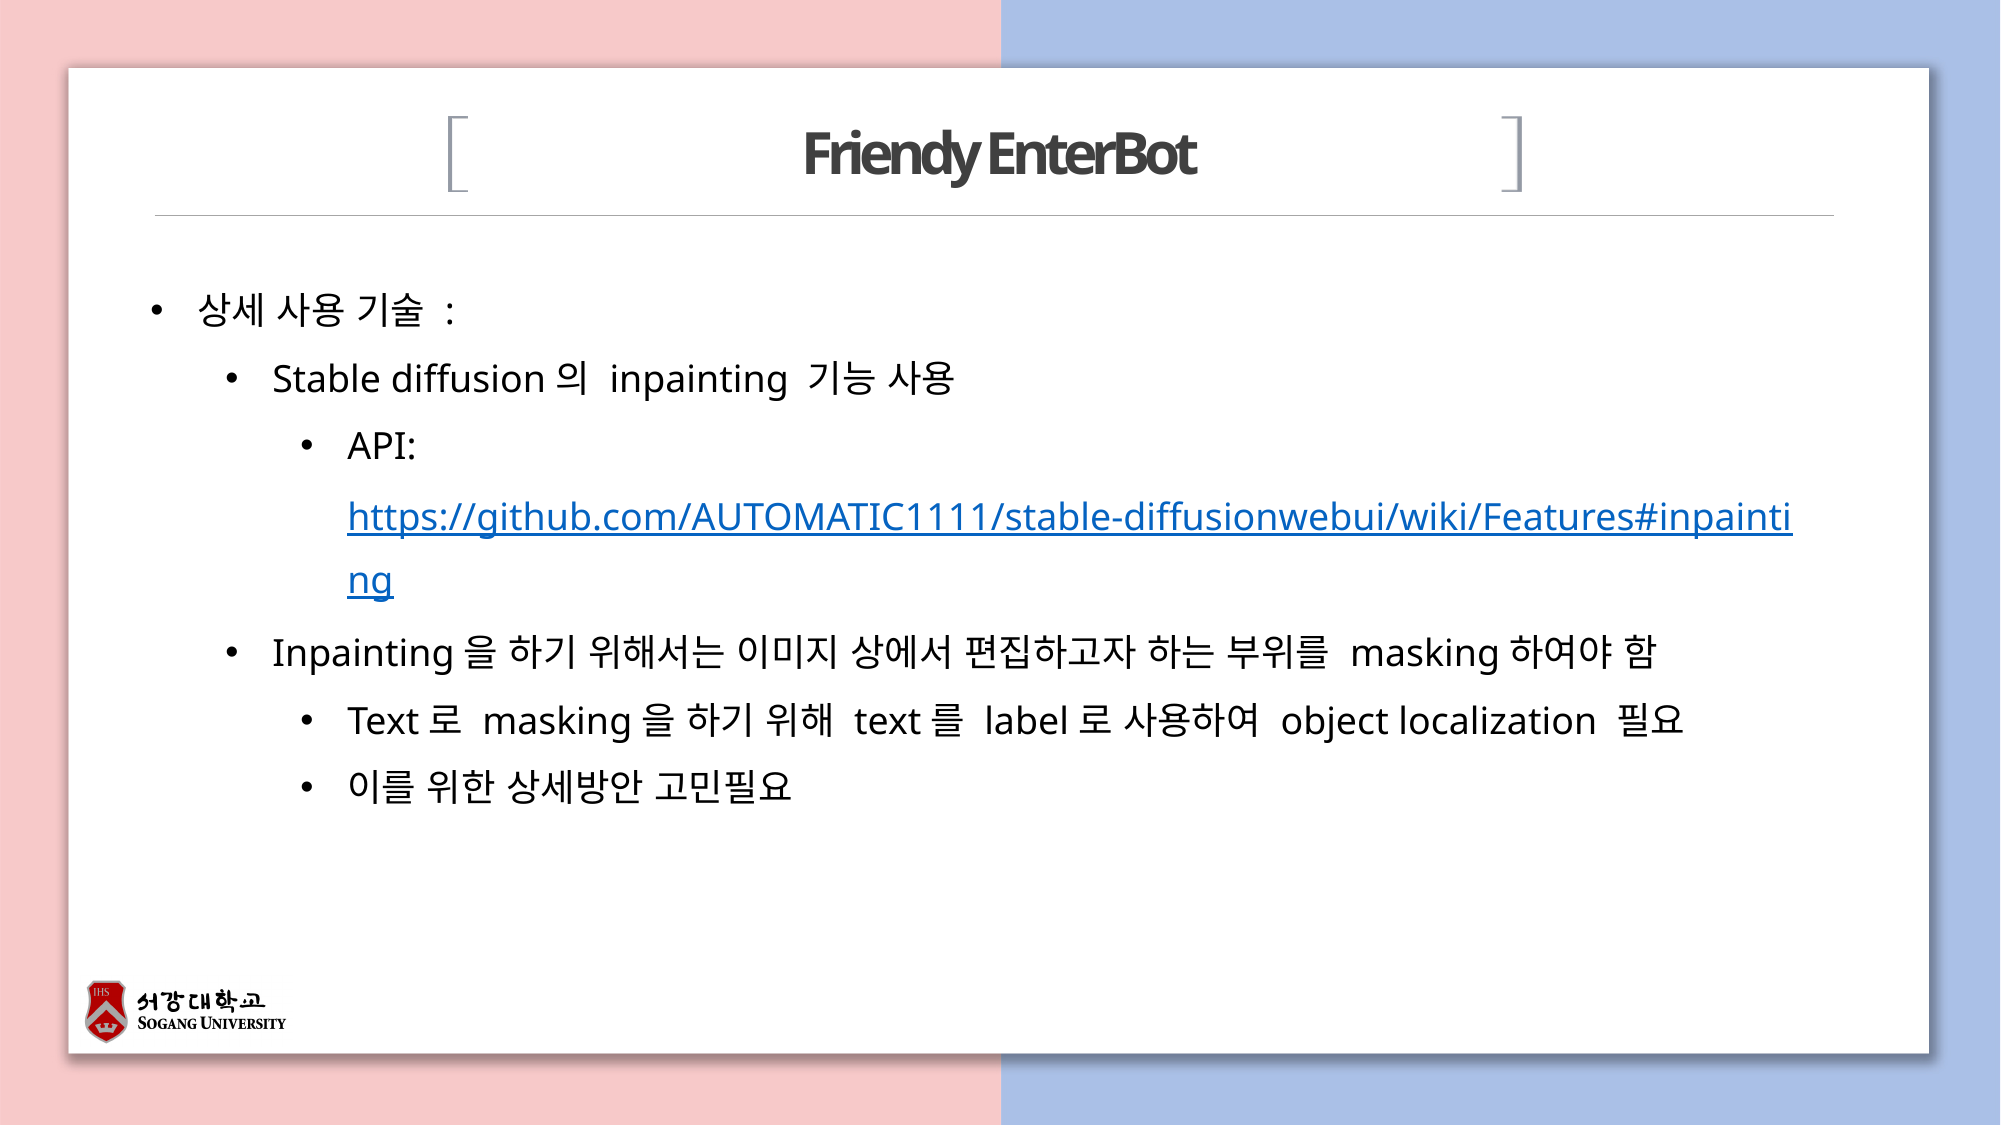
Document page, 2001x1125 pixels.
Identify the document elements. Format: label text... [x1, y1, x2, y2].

picture [0, 0, 2001, 1125]
text_box 상세 사용 기술 : Stable diffusion의 inpainting 기능 사용 API: https://github.com/AUTOMATIC1111/stable-diffusionwebui/wiki/Features#inpainting Inpainting을 하기 위해서는 이미지 상에서 편집하고자 하는 부위를 masking하여야 함 Text로 masking을 하기 위해 text를 label로 사용하여 object localization 필요 이를 위한 상세방안 고민필요 [135, 257, 1816, 754]
text_box Friendy EnterBot [363, 102, 1639, 209]
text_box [448, 116, 1522, 192]
